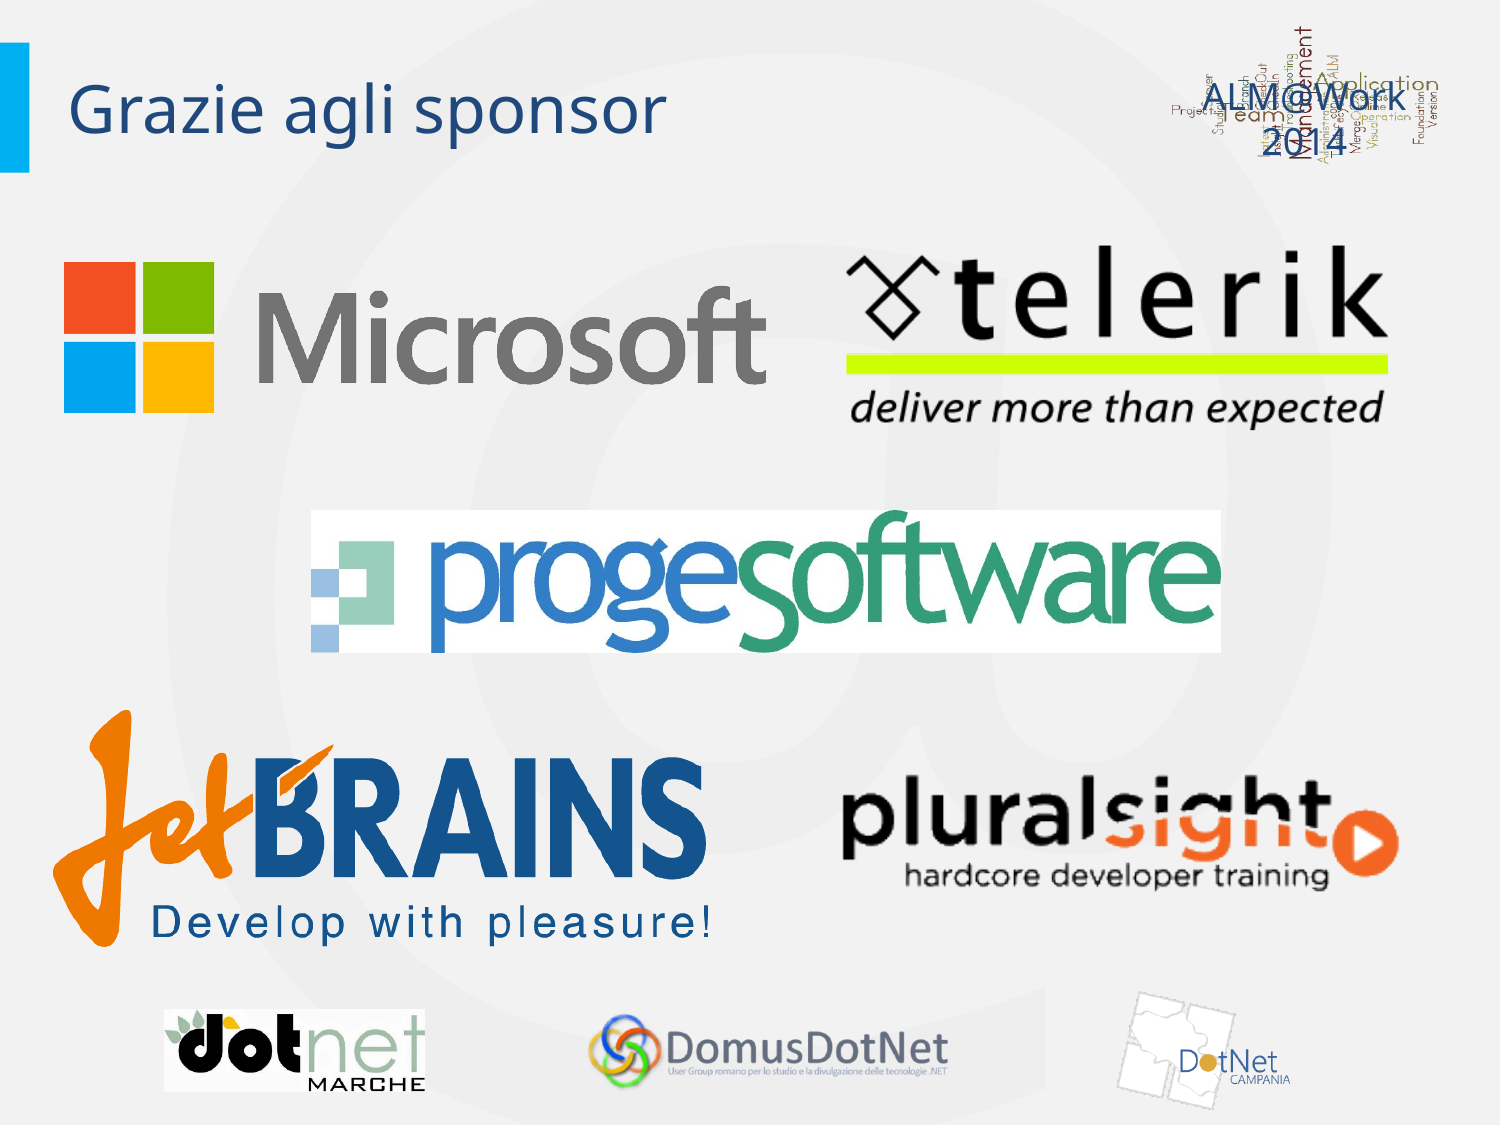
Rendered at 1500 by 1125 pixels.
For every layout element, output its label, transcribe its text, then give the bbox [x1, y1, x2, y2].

picture [64, 262, 766, 413]
picture [820, 219, 1412, 457]
picture [53, 710, 708, 947]
picture [794, 739, 1438, 917]
picture [164, 1009, 425, 1092]
picture [581, 1007, 960, 1094]
picture [1116, 991, 1290, 1110]
picture [1157, 21, 1452, 170]
picture [311, 510, 1221, 653]
title Grazie agli sponsor [53, 42, 1117, 171]
